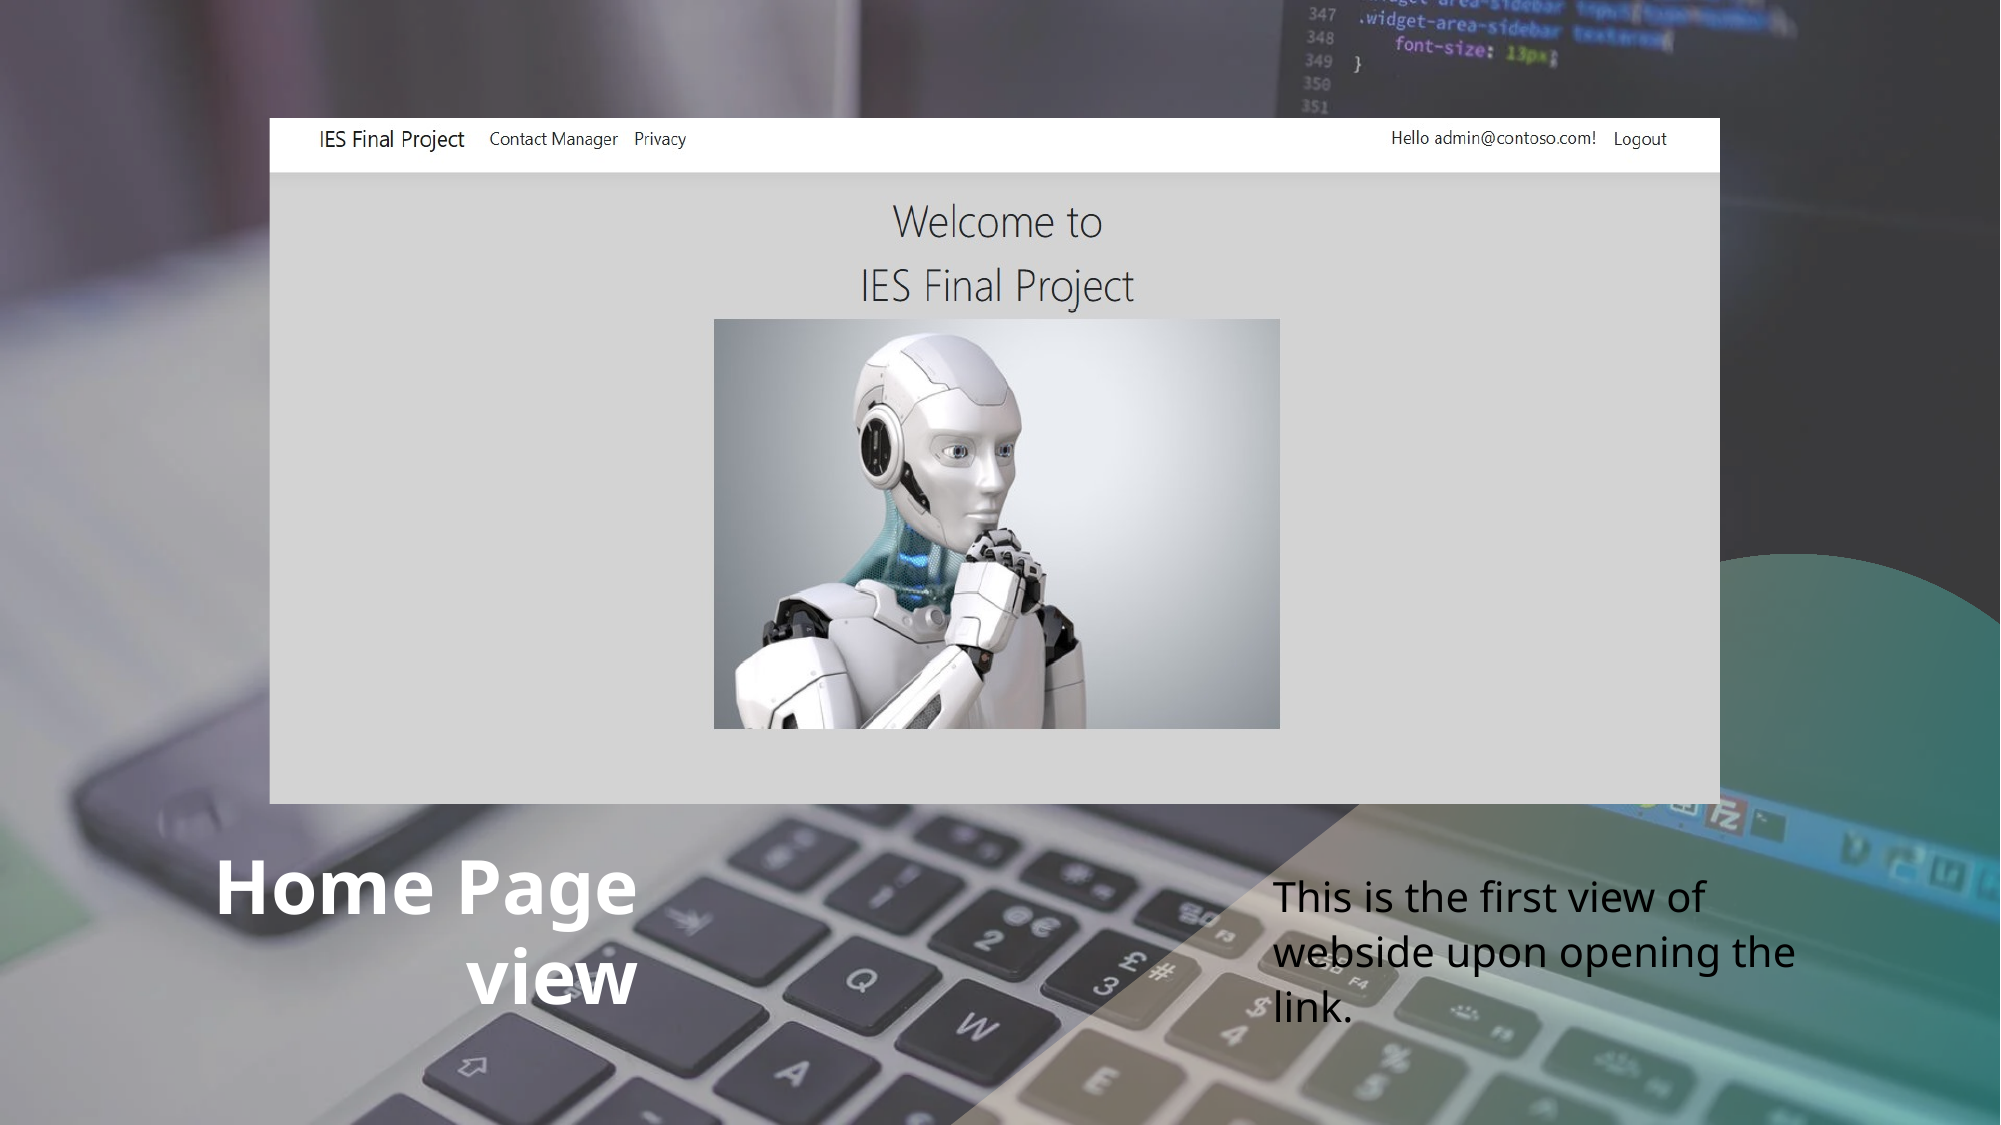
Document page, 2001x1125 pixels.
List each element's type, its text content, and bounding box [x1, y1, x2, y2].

list This is the first view of webside upon opening the link. [1257, 858, 1813, 1007]
picture [269, 118, 1720, 804]
text_box [0, 0, 2000, 1125]
title Home Page view [174, 832, 655, 1036]
